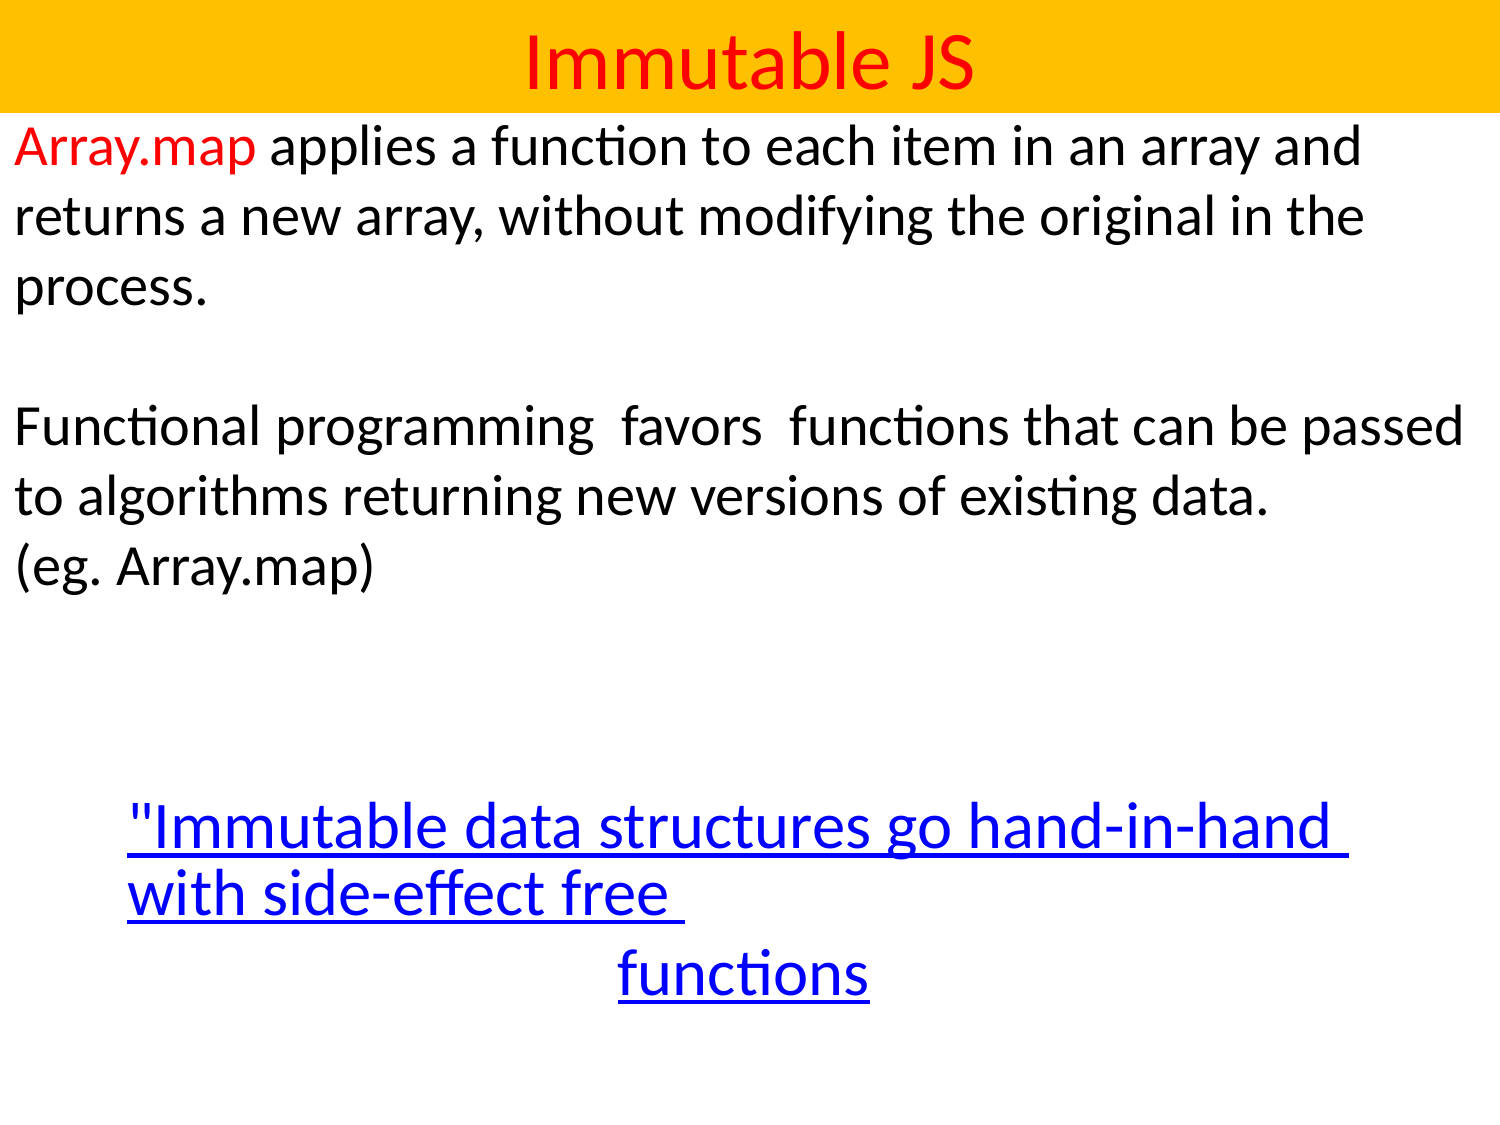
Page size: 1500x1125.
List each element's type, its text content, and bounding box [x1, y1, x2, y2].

text_box "Immutable data structures go hand-in-hand with side-effect free functions [112, 774, 1375, 1030]
text_box Array.map applies a function to each item in an array and returns a new array, without modifying the original in the process. Functional programming favors functions that can be passed to algorithms returning new versions of existing data. (eg. Array.map) [0, 99, 1488, 675]
title Immutable JS [0, 0, 1500, 113]
